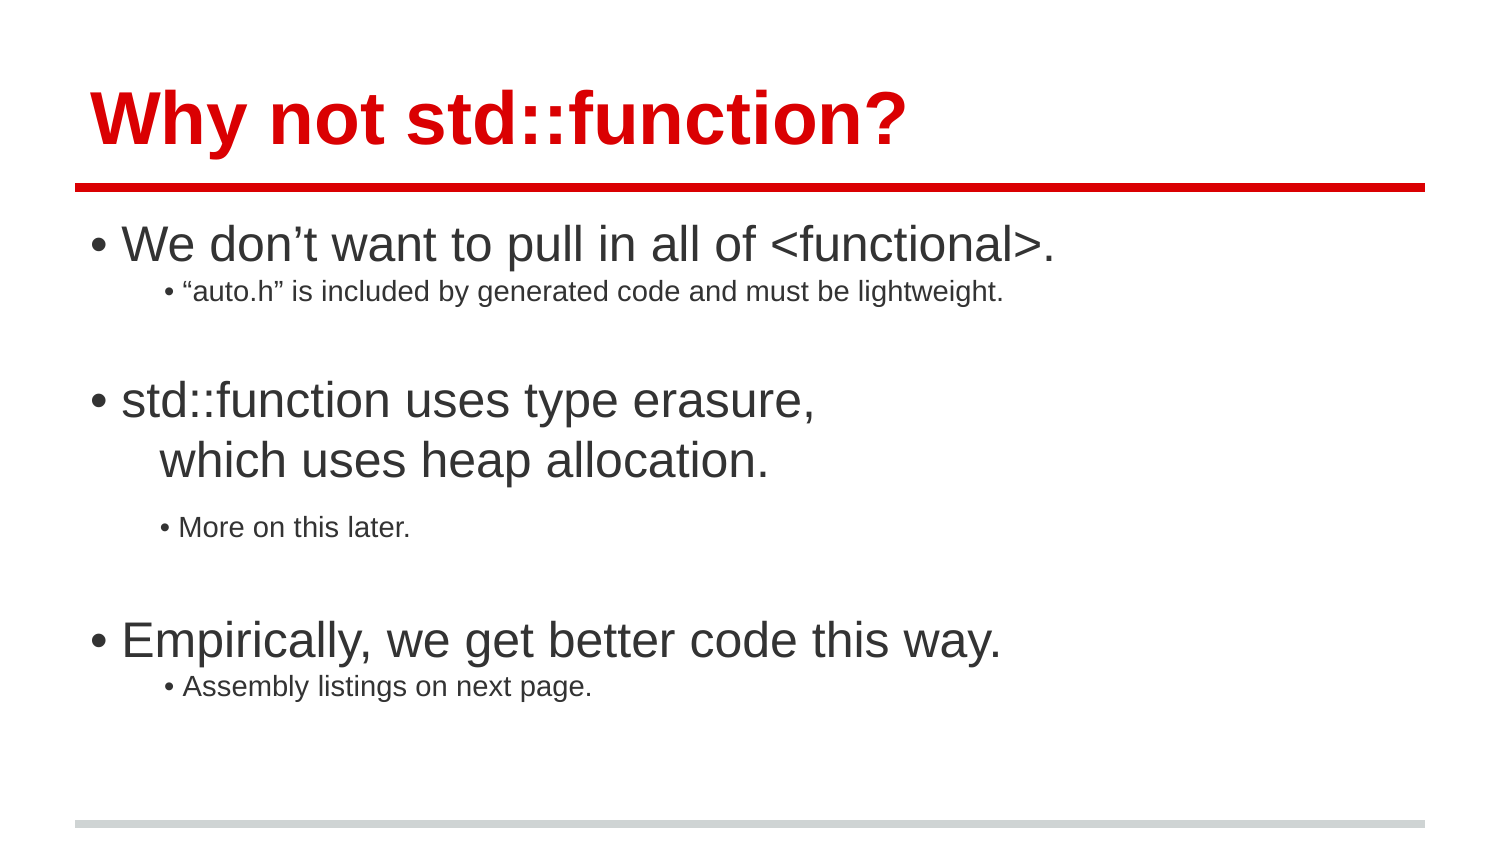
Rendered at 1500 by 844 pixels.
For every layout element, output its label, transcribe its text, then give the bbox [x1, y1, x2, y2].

title Why not std::function? [75, 33, 1425, 175]
list • We don’t want to pull in all of <functional>. • “auto.h” is included by generated code and must be lightweight. • std::function uses type erasure, which uses heap allocation. • More on this later. • Empirically, we get better code this way. • Assembly listings on next page. [75, 196, 1425, 808]
